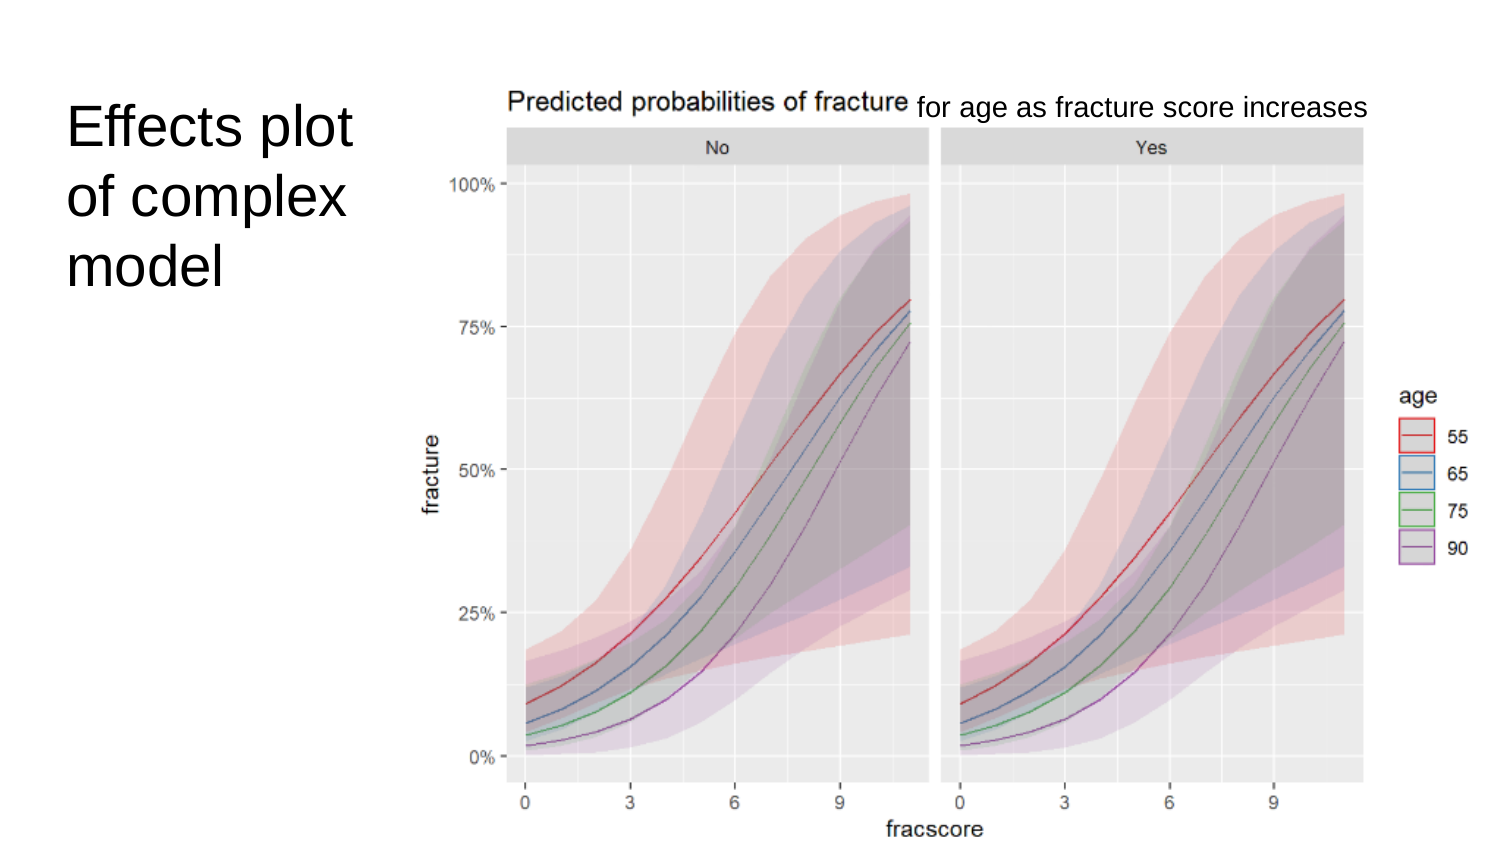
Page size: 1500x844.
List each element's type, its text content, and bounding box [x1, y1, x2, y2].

title Effects plot of complex model [51, 72, 418, 799]
picture [419, 72, 1500, 844]
